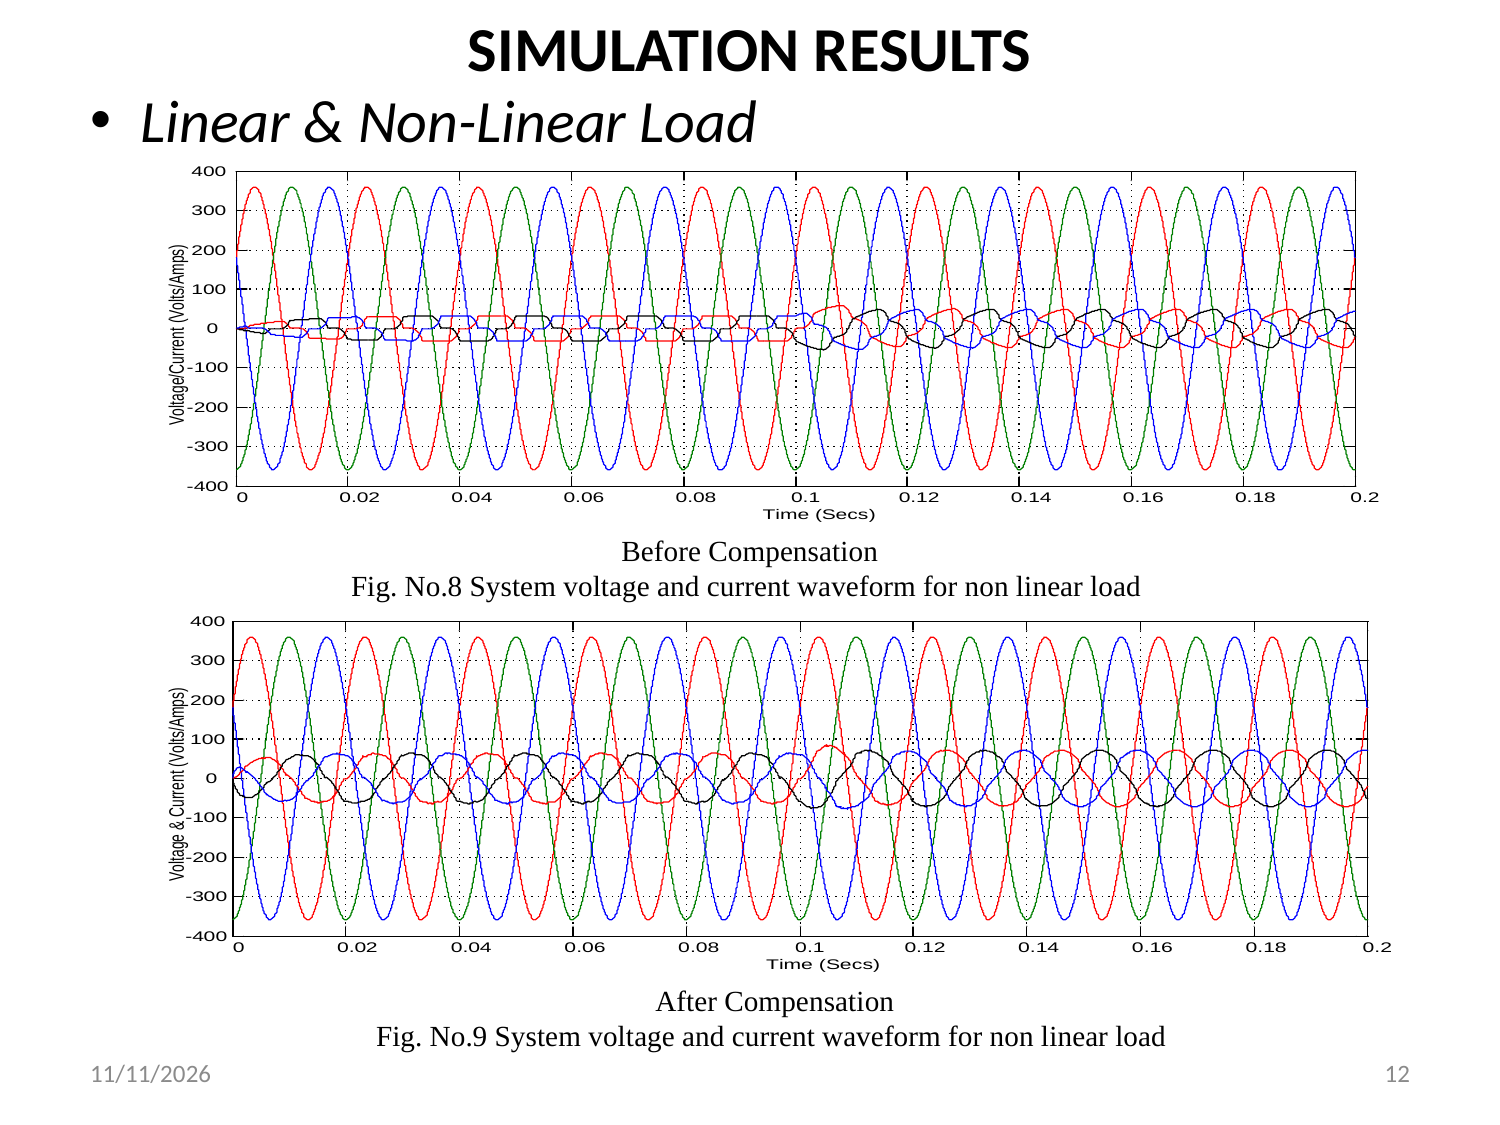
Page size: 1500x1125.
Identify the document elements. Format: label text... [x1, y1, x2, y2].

text_box After Compensation Fig. No.9 System voltage and current waveform for non linear load [24, 974, 1500, 1125]
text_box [162, 612, 1401, 976]
text_box Before Compensation Fig. No.8 System voltage and current waveform for non linear load [0, 524, 1500, 675]
title SIMULATION RESULTS [75, 24, 1425, 75]
list Linear & Non-Linear Load [75, 75, 1425, 163]
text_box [162, 162, 1388, 526]
